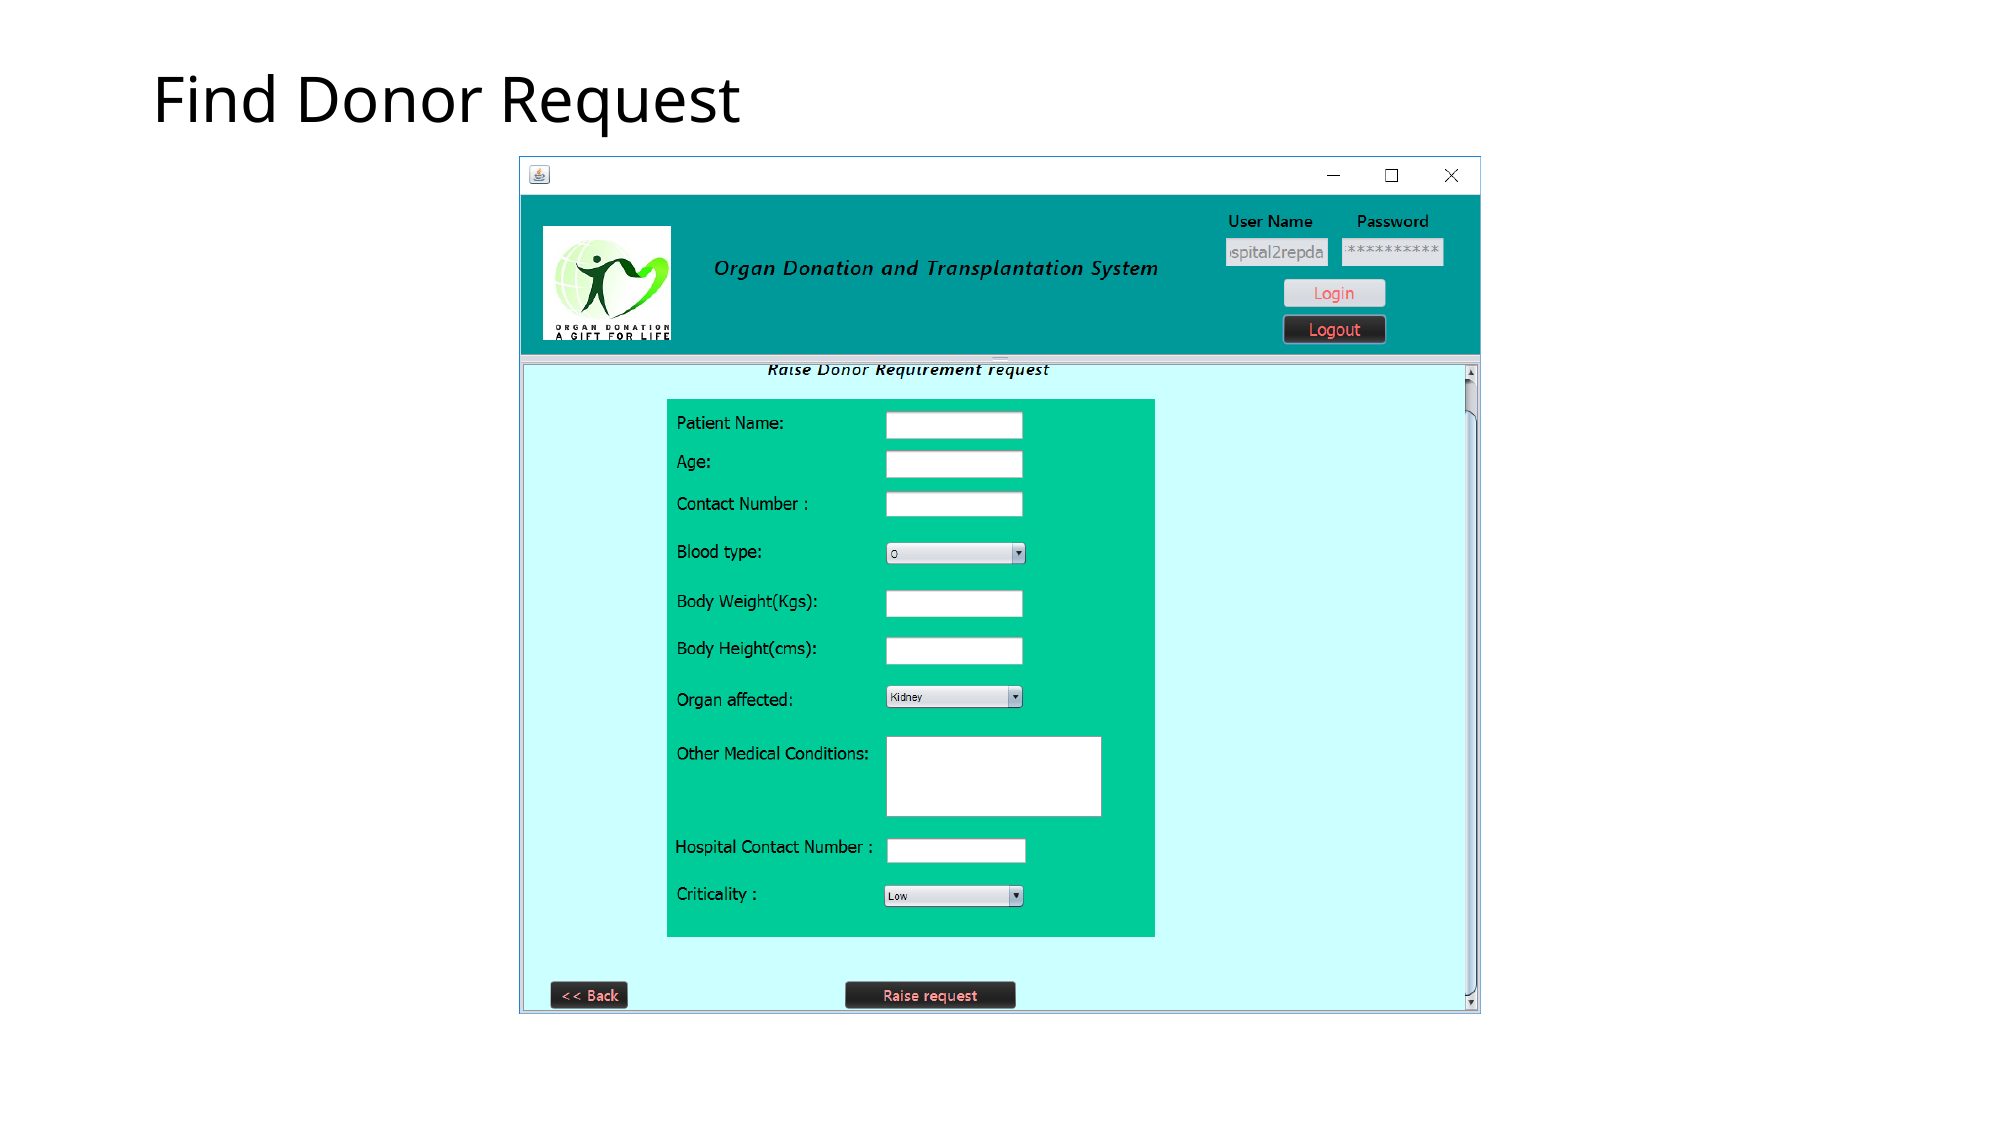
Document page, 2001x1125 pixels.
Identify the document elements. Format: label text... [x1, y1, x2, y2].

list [519, 156, 1481, 1014]
title Find Donor Request [137, 59, 1863, 144]
